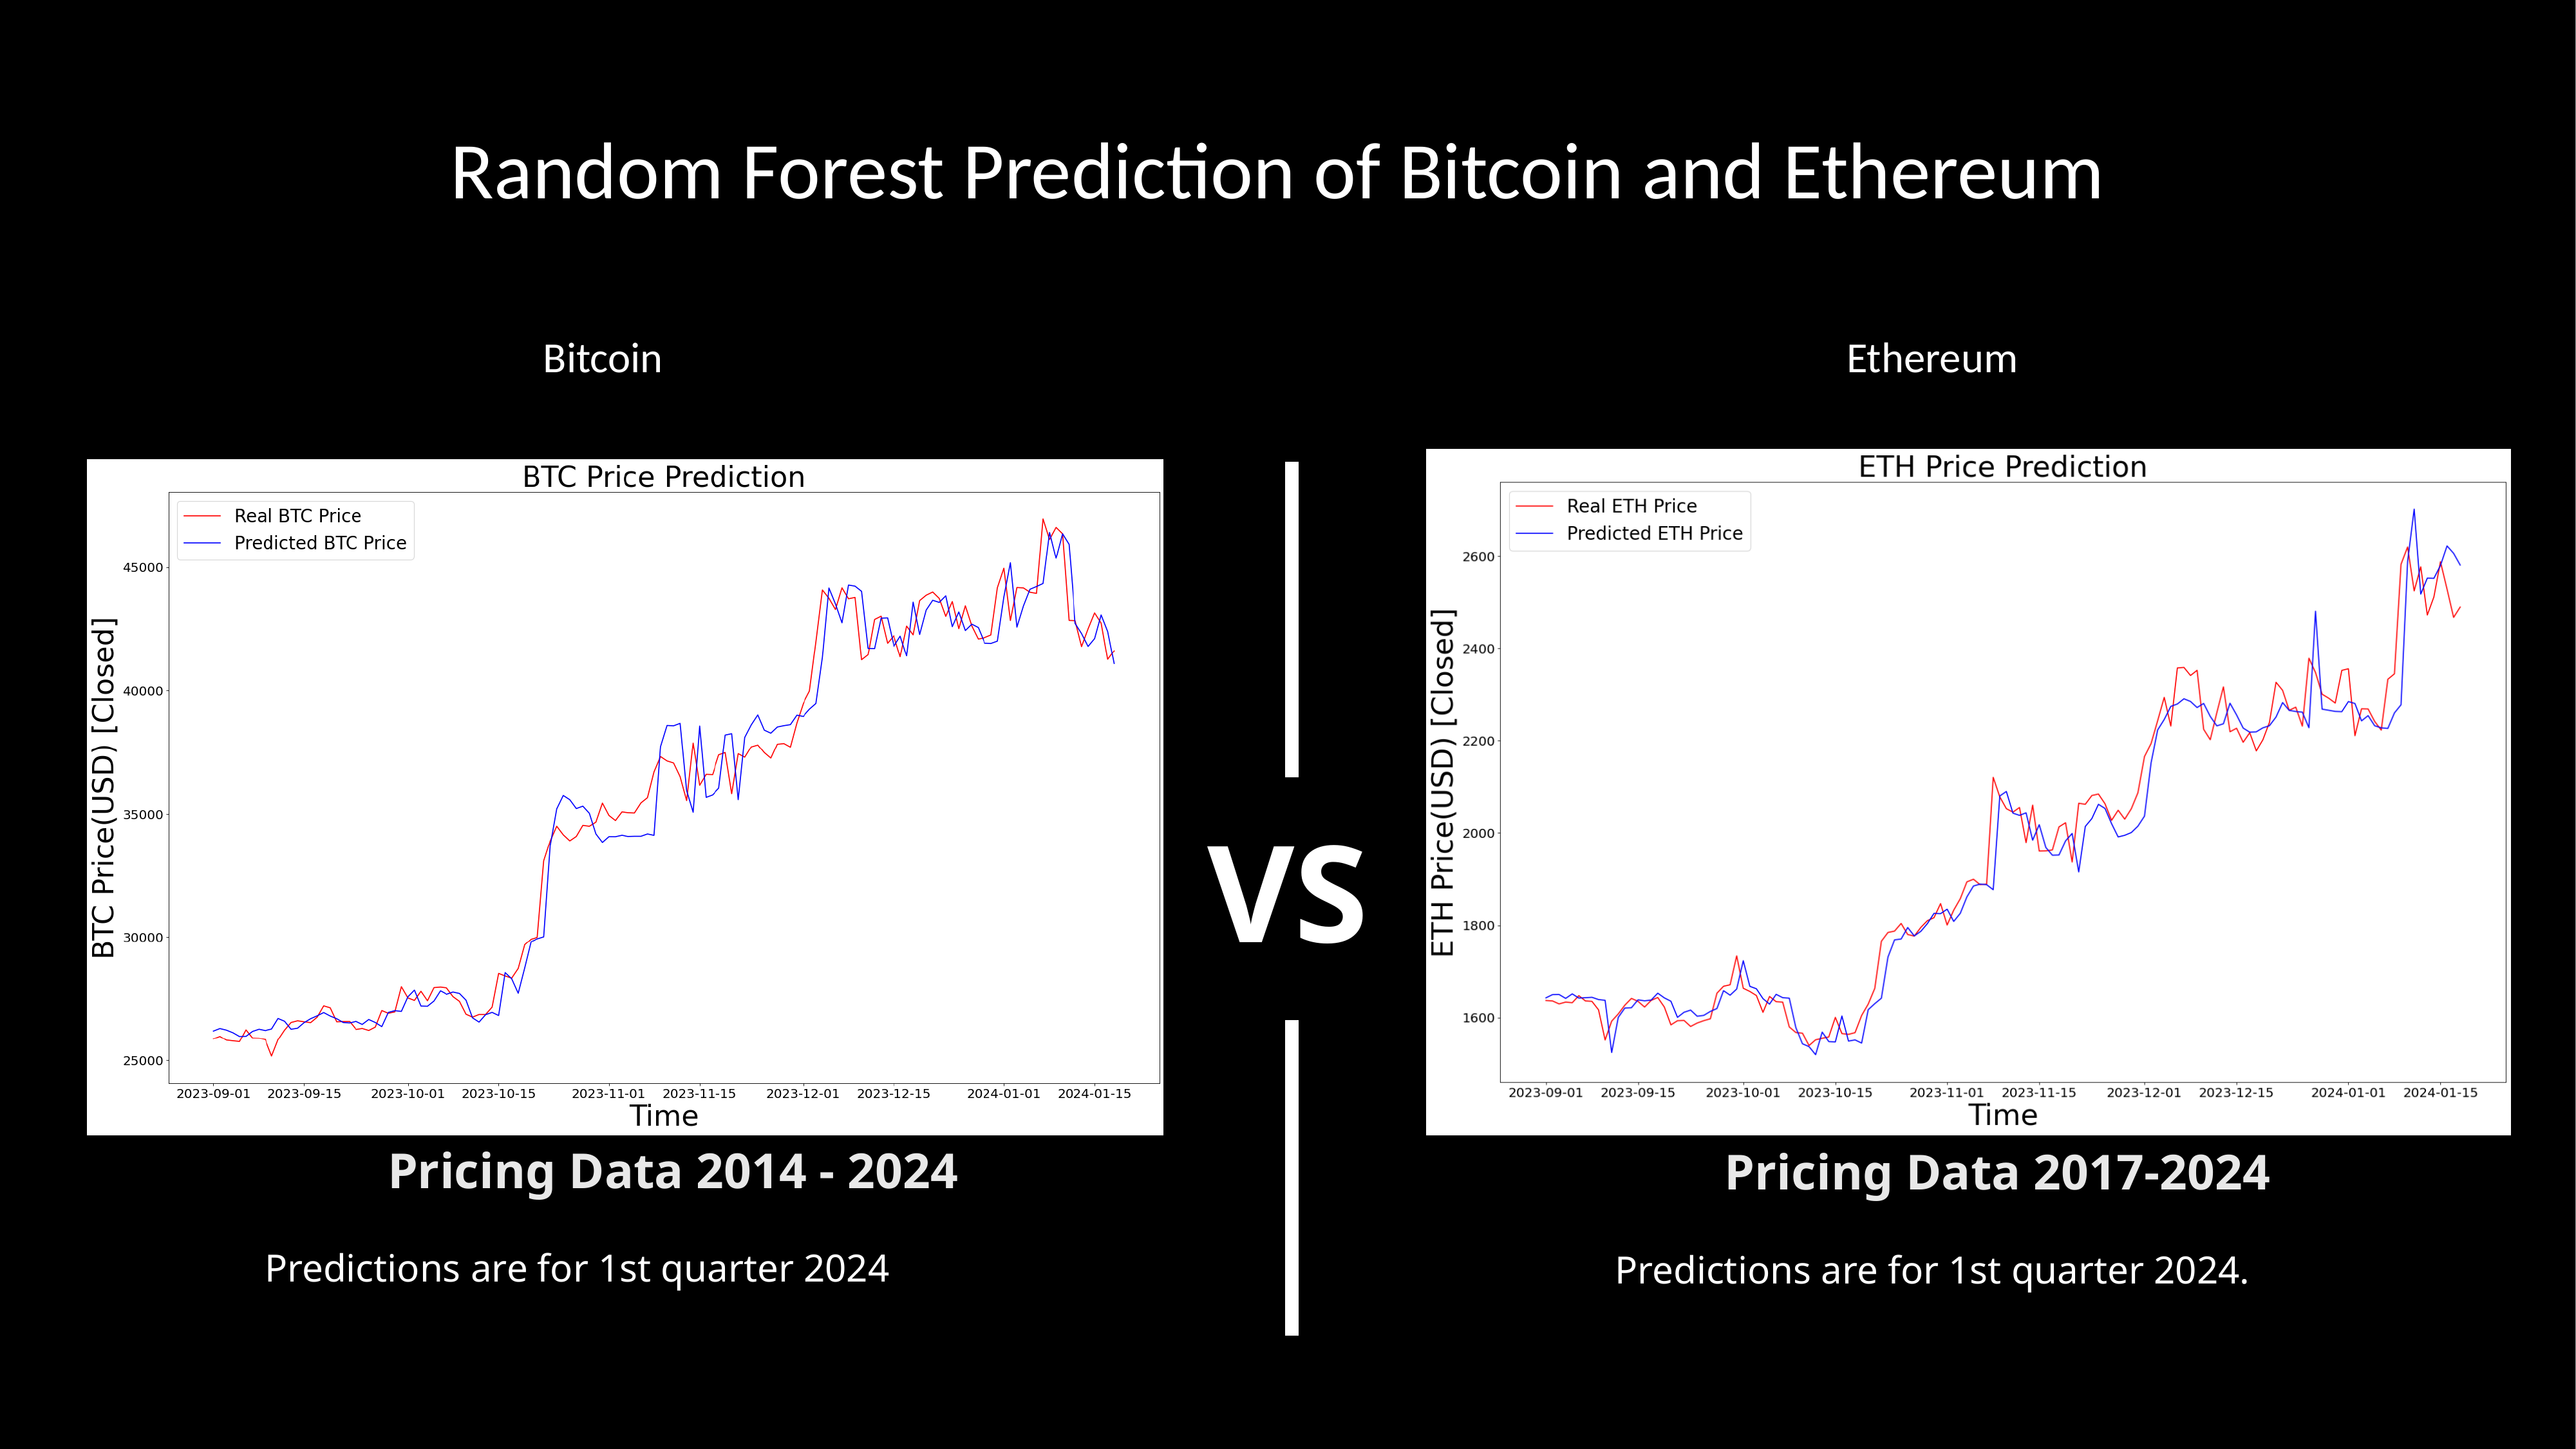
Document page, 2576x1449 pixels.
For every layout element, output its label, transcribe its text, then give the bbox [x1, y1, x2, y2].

picture [1426, 449, 2511, 1135]
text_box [1195, 461, 1380, 1336]
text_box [1541, 1137, 2324, 1293]
text_box Ethereum [1478, 325, 2387, 386]
text_box Random Forest Prediction of Bitcoin and Ethereum [440, 113, 2134, 220]
text_box Bitcoin [149, 325, 1057, 386]
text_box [185, 1135, 1020, 1291]
picture [87, 459, 1163, 1135]
